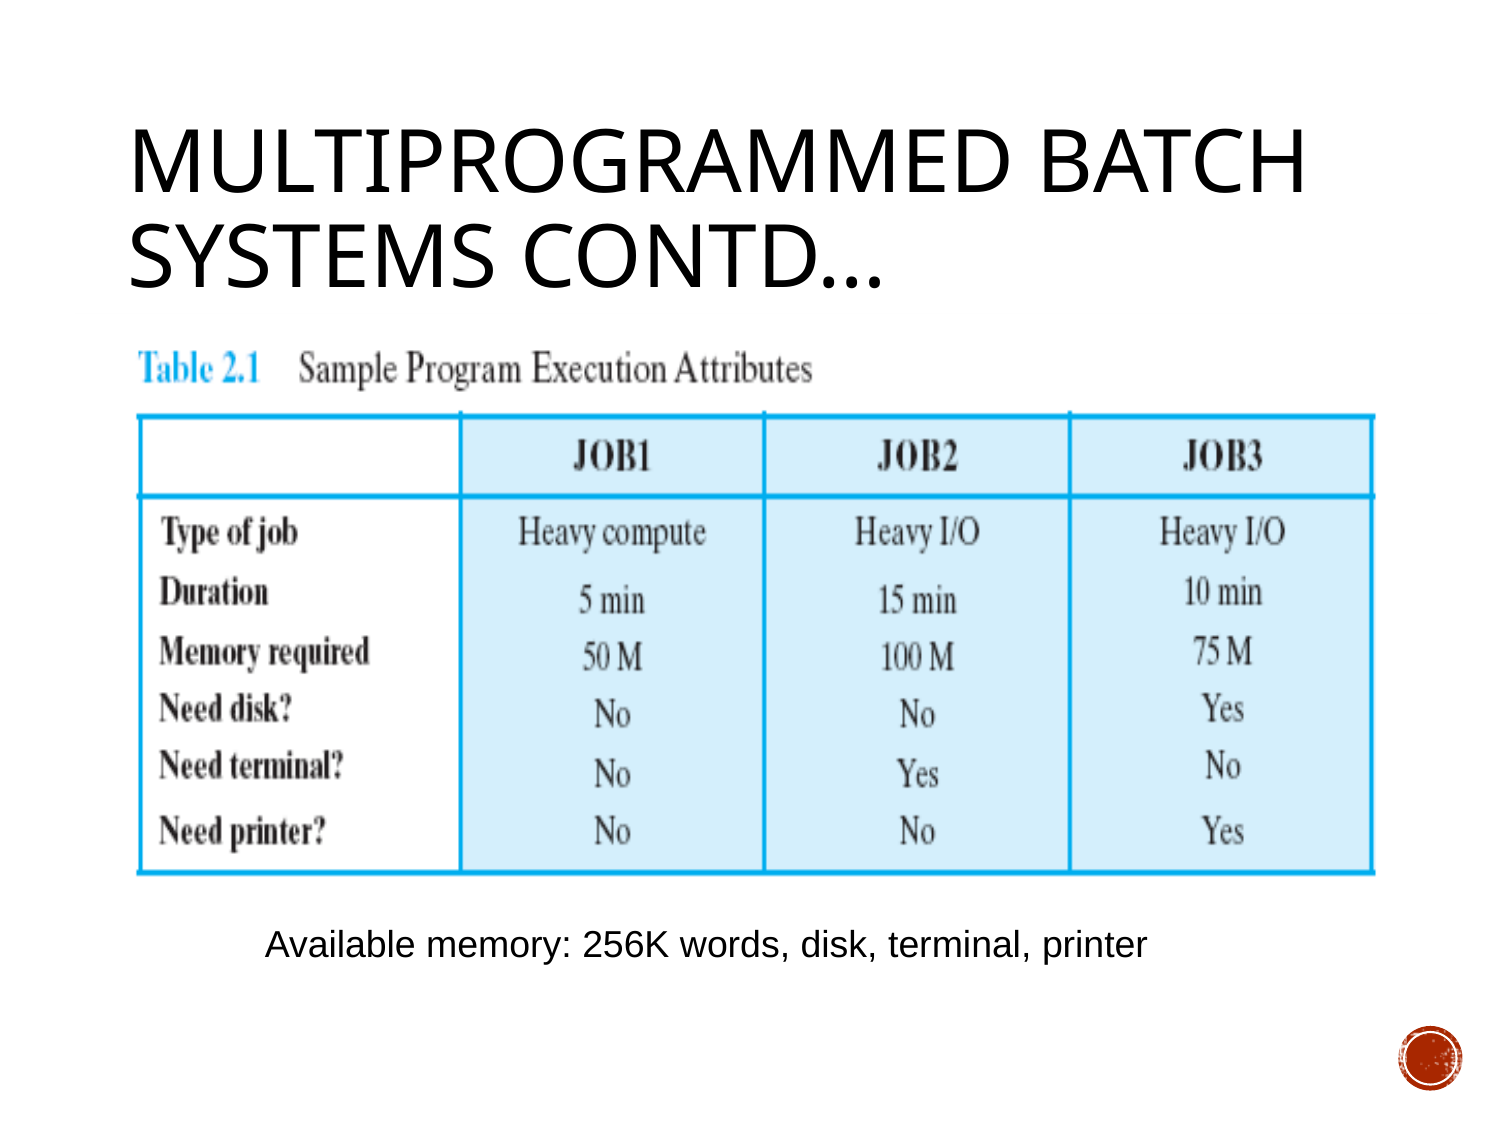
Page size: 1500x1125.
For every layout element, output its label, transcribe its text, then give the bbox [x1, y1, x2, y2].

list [74, 312, 1438, 926]
text_box Available memory: 256K words, disk, terminal, printer [249, 935, 1250, 973]
title MULTIPROGRAMMED BATCH SYSTEMS CONTD… [112, 79, 1388, 310]
picture [1398, 1025, 1463, 1091]
